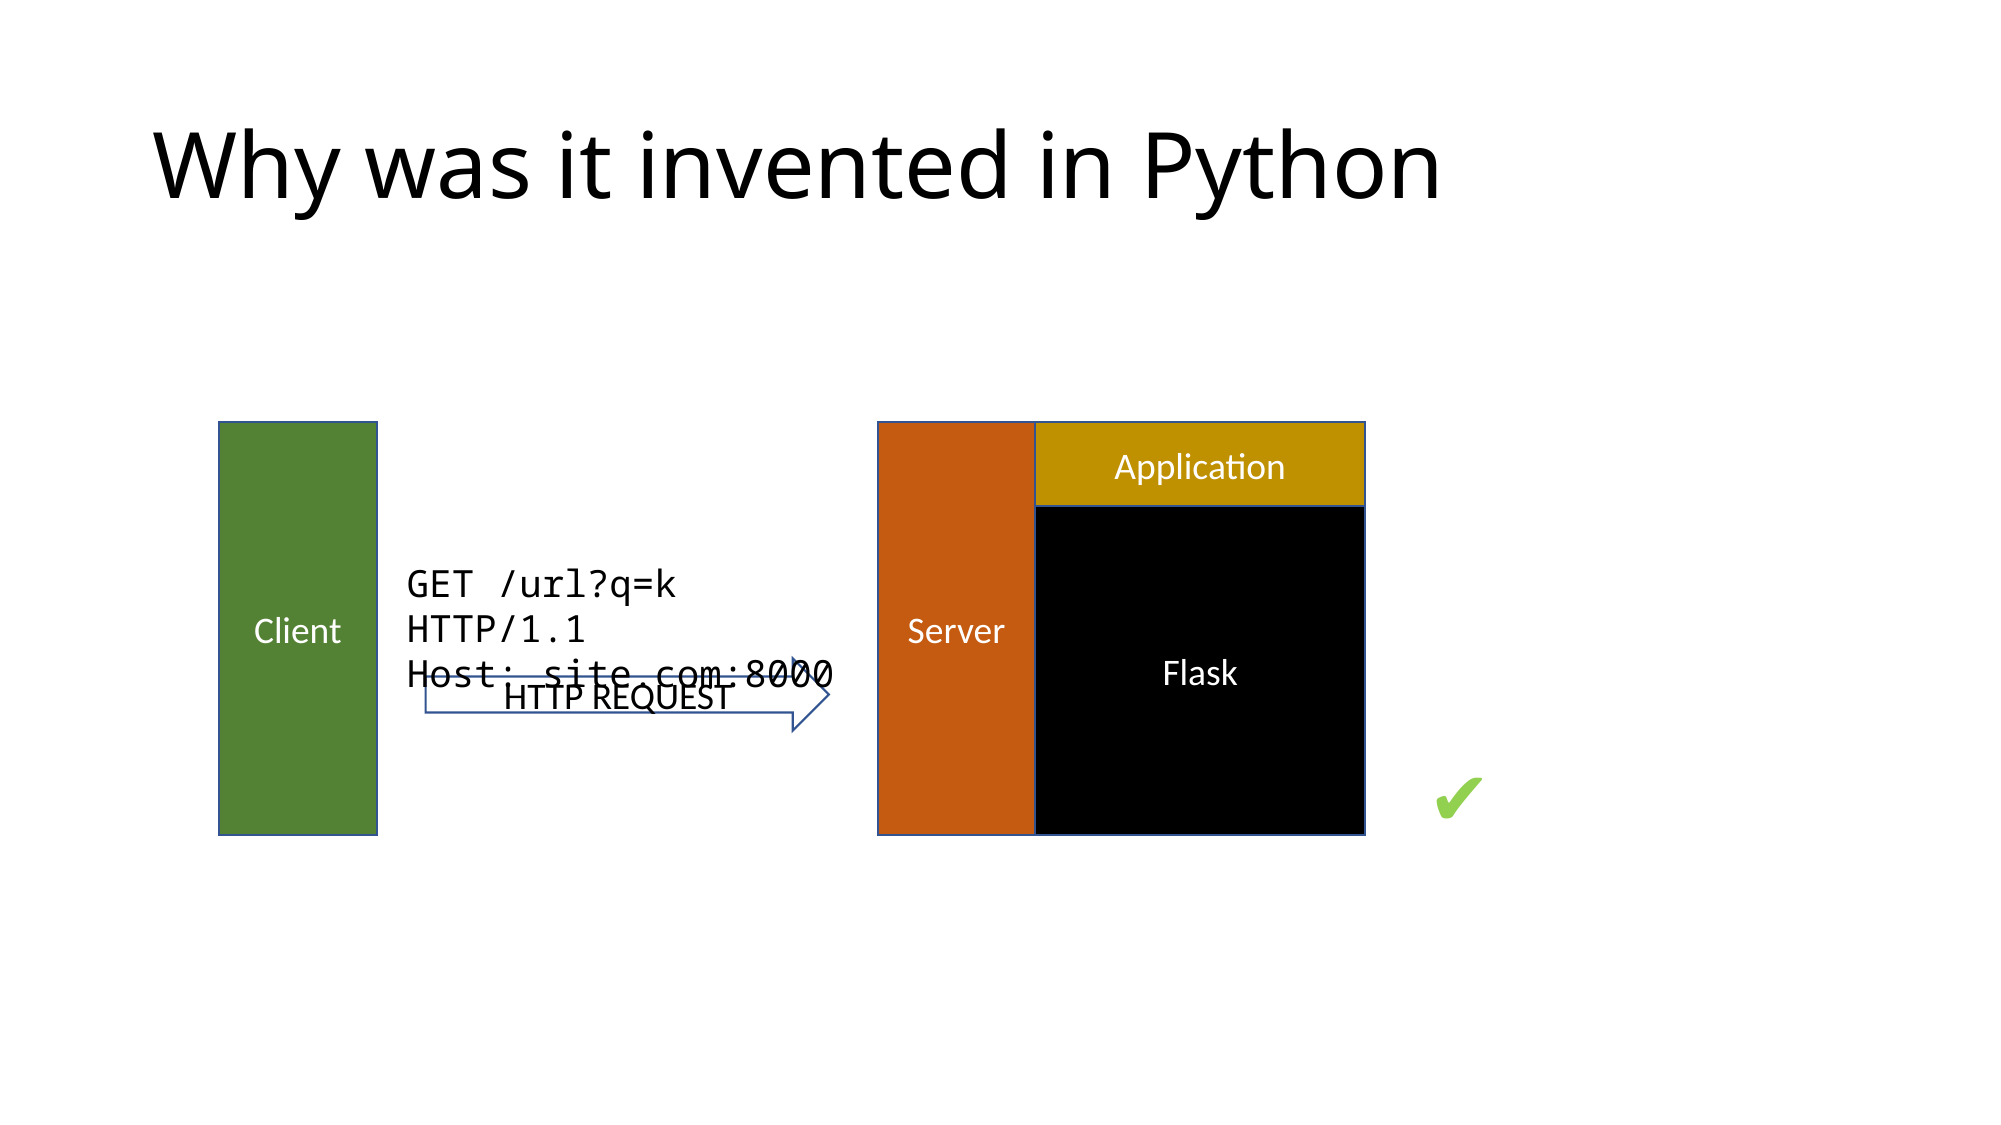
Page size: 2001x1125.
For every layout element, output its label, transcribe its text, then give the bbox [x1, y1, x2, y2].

text_box Client [218, 421, 378, 836]
text_box Server [877, 421, 1034, 836]
text_box GET /url?q=k HTTP/1.1 Host: site.com:8000 [392, 552, 863, 703]
text_box Flask [1034, 505, 1366, 836]
text_box Application [1034, 421, 1366, 505]
title Why was it invented in Python [137, 59, 1863, 278]
text_box ✔ [1413, 743, 1507, 848]
text_box HTTP REQUEST [424, 703, 822, 734]
